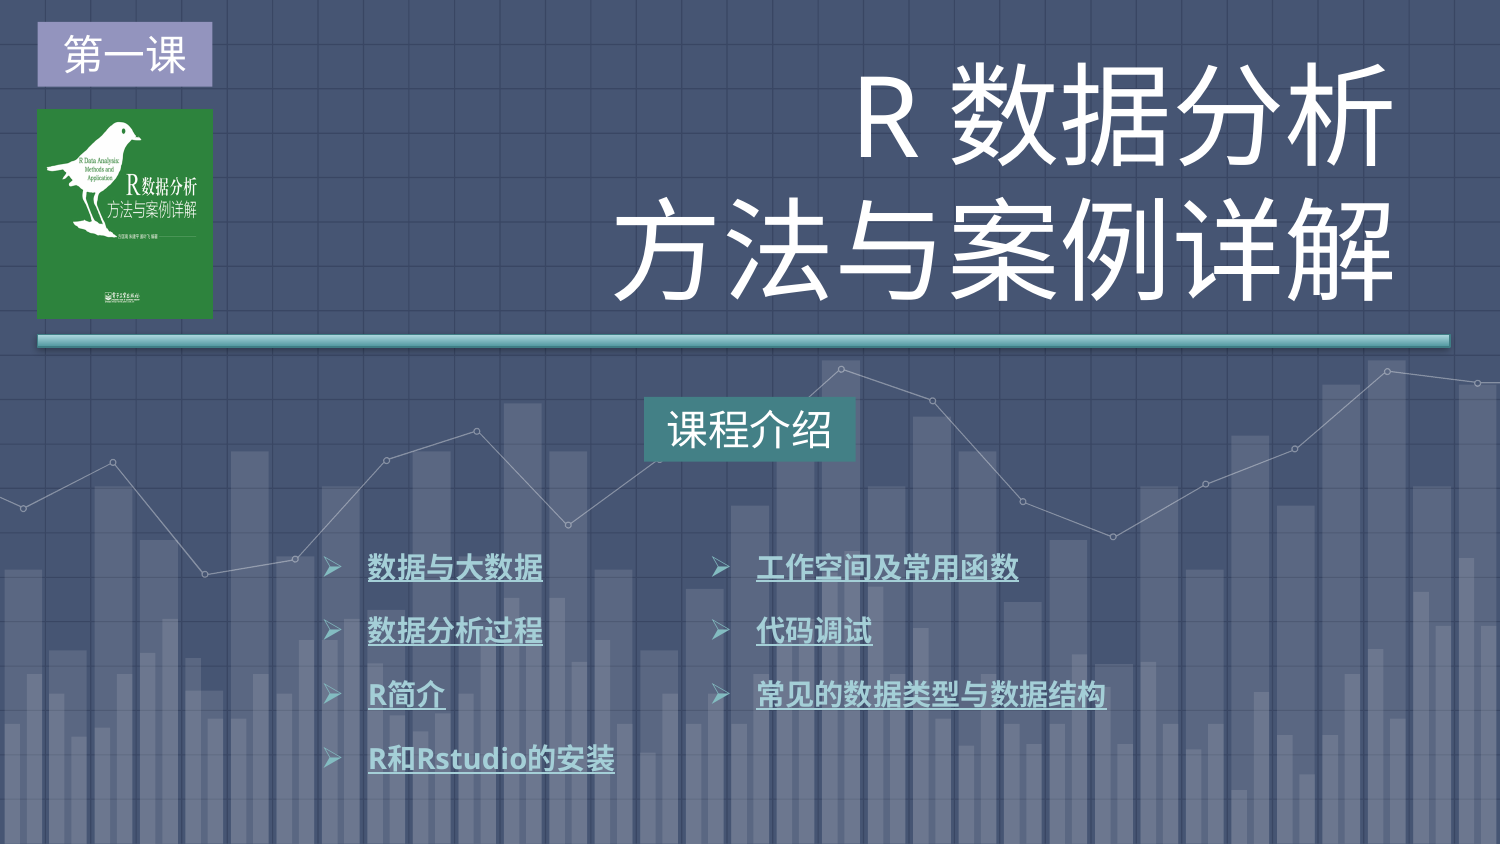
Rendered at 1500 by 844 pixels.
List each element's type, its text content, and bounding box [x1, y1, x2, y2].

text_box 课程介绍 [644, 396, 856, 462]
text_box [37, 334, 1451, 348]
picture [37, 109, 213, 320]
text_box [305, 520, 1194, 748]
title R数据分析 方法与案例详解 [262, 30, 1413, 322]
text_box 第一课 [37, 21, 213, 87]
